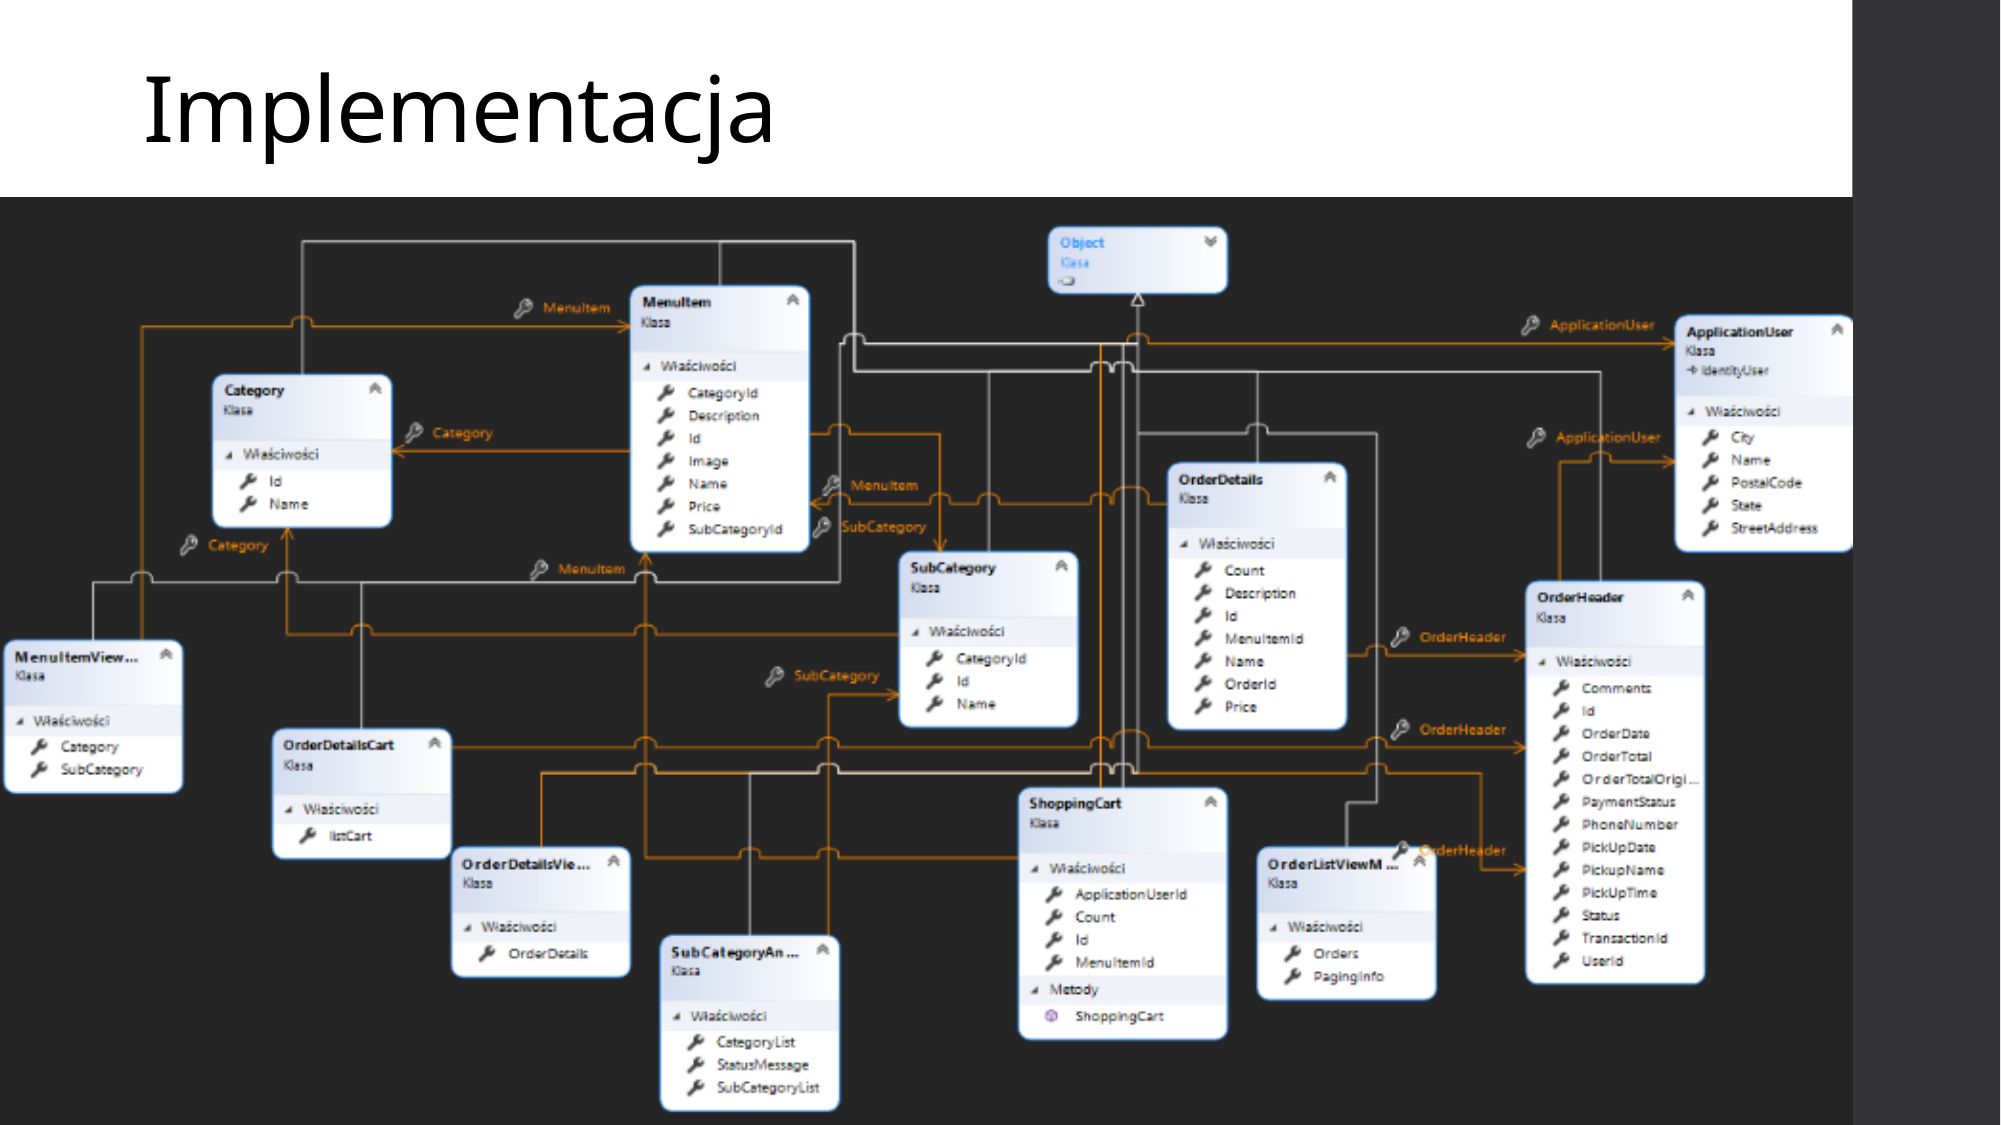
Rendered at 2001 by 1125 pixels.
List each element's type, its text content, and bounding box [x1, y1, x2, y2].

title Implementacja [128, 0, 1719, 171]
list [0, 197, 1854, 1125]
